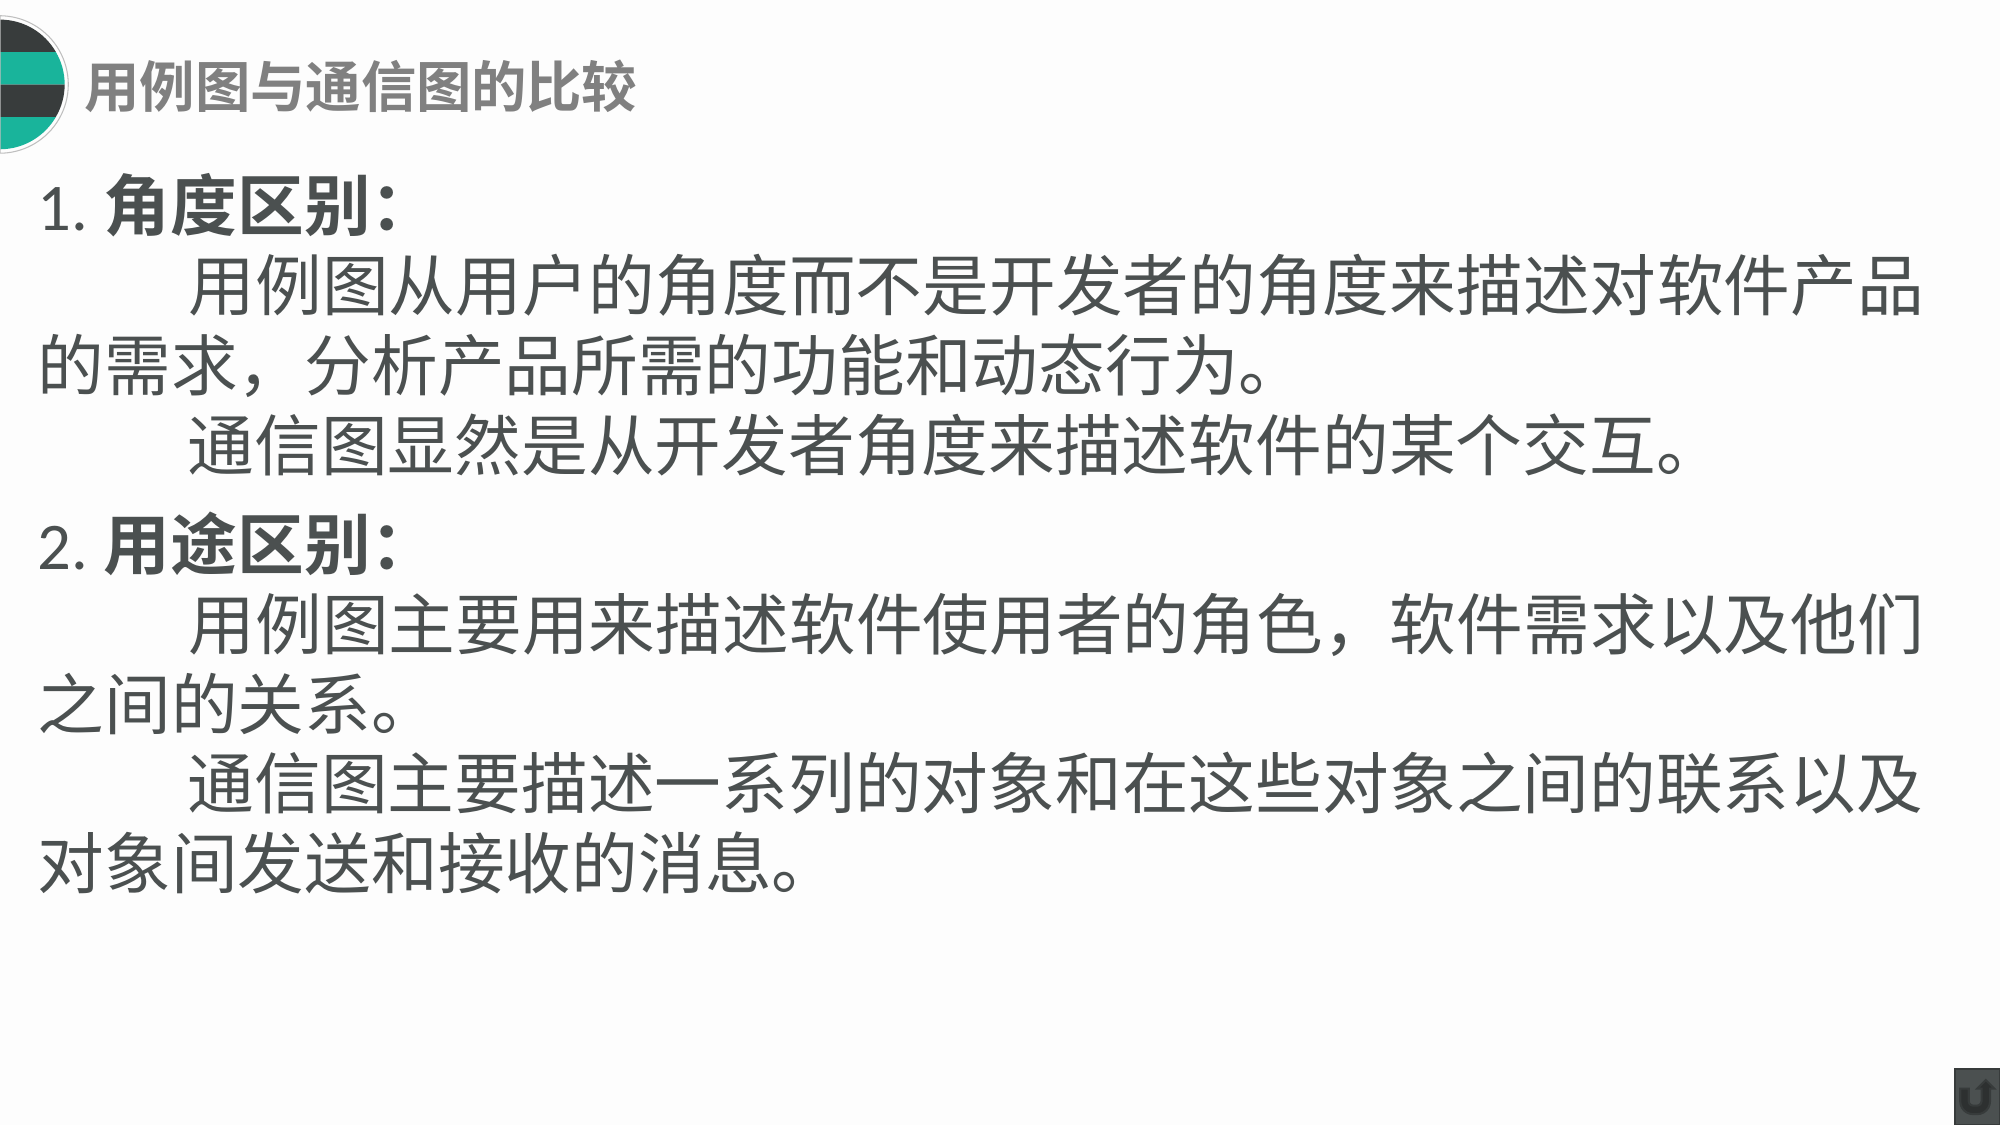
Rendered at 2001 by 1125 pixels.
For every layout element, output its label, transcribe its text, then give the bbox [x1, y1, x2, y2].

text_box 1.角度区别： 用例图从用户的角度而不是开发者的角度来描述对软件产品的需求，分析产品所需的功能和动态行为。 通信图显然是从开发者角度来描述软件的某个交互。 [22, 156, 1967, 492]
text_box 用例图与通信图的比较 [84, 52, 738, 119]
text_box [1954, 1068, 2000, 1125]
text_box 2.用途区别： 用例图主要用来描述软件使用者的角色，软件需求以及他们之间的关系。 通信图主要描述一系列的对象和在这些对象之间的联系以及对象间发送和接收的消息。 [22, 495, 1967, 910]
